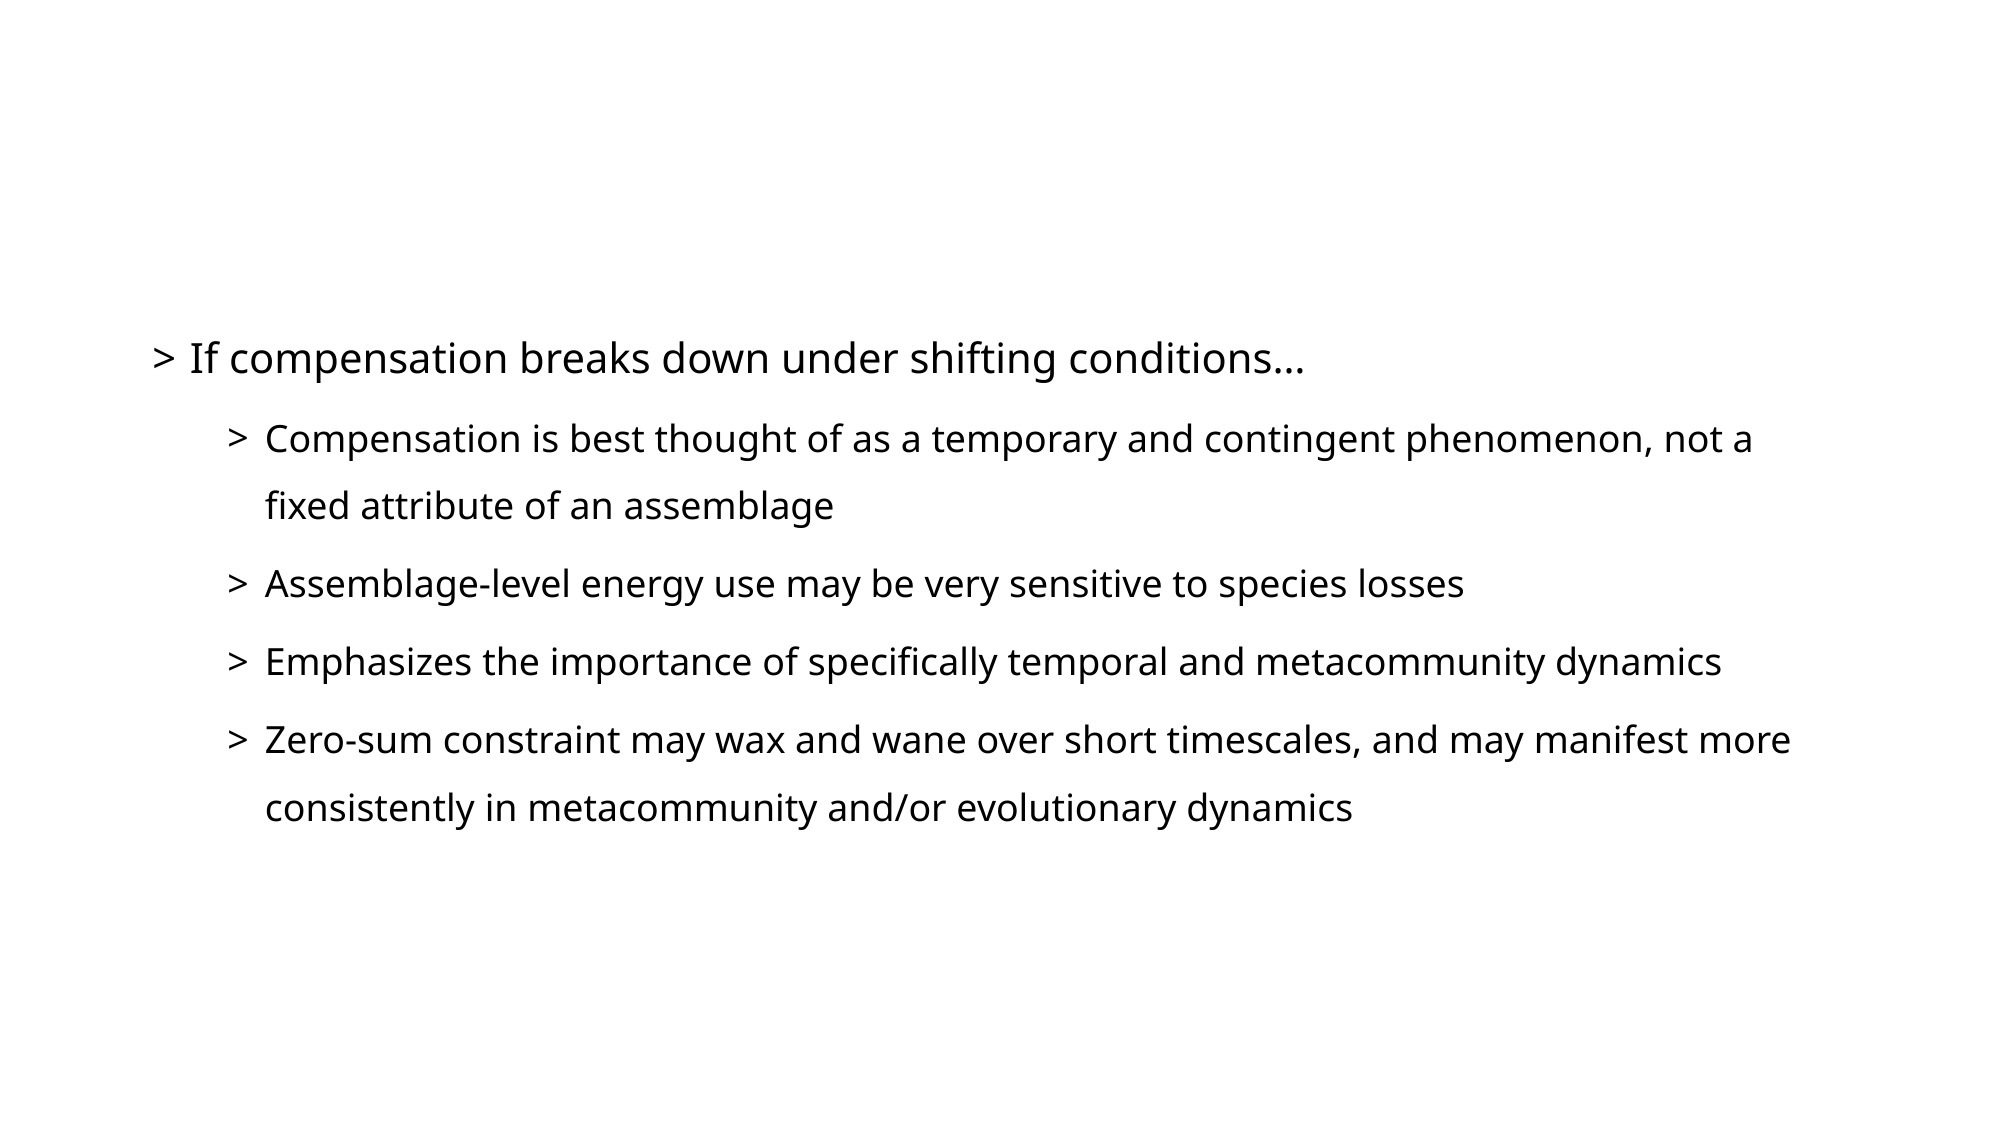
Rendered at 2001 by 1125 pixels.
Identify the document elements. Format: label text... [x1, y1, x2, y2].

list If compensation breaks down under shifting conditions… Compensation is best thought of as a temporary and contingent phenomenon, not a fixed attribute of an assemblage Assemblage-level energy use may be very sensitive to species losses Emphasizes the importance of specifically temporal and metacommunity dynamics Zero-sum constraint may wax and wane over short timescales, and may manifest more consistently in metacommunity and/or evolutionary dynamics [137, 299, 1863, 1014]
